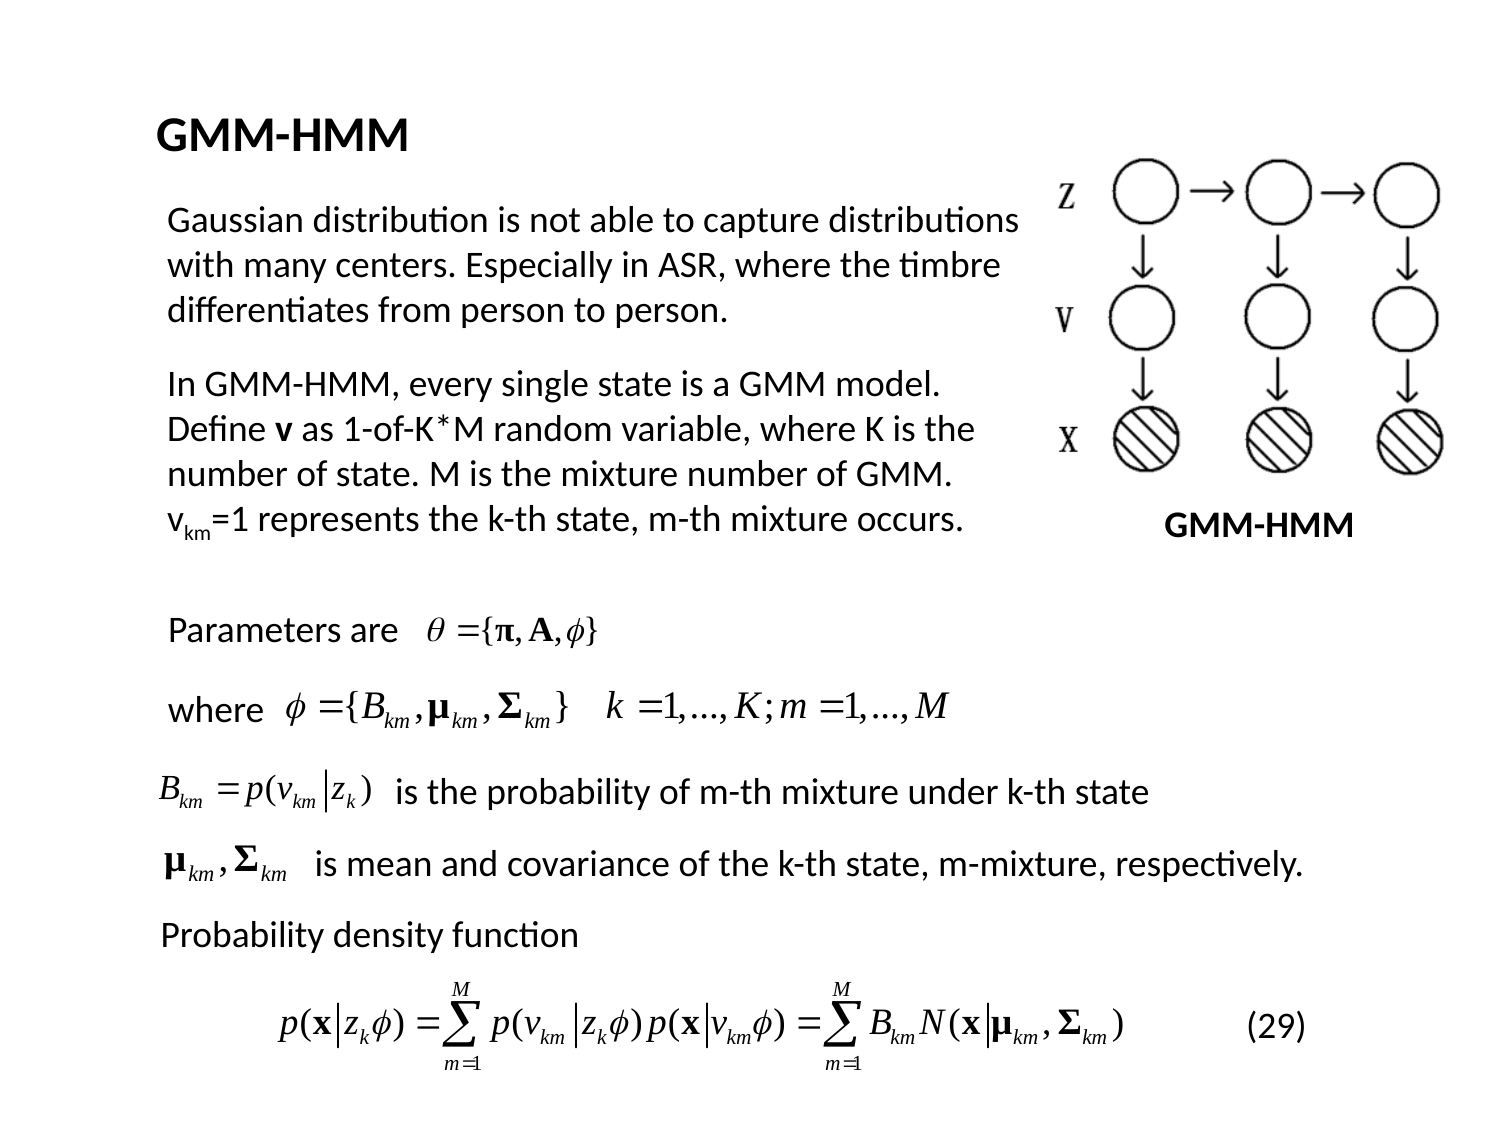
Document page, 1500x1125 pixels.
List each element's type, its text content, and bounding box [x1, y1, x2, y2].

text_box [269, 972, 1133, 1079]
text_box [159, 831, 294, 891]
text_box In GMM-HMM, every single state is a GMM model. Define v as 1-of-K*M random variable, where K is the number of state. M is the mixture number of GMM. vkm=1 represents the k-th state, m-th mixture occurs. [152, 351, 1090, 598]
text_box is mean and covariance of the k-th state, m-mixture, respectively. [299, 831, 1329, 892]
picture [1054, 152, 1453, 481]
text_box where [153, 677, 280, 738]
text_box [280, 679, 962, 739]
text_box GMM-HMM [1149, 492, 1370, 552]
text_box Parameters are [153, 598, 415, 658]
text_box is the probability of m-th mixture under k-th state [380, 759, 1166, 820]
text_box GMM-HMM [142, 93, 426, 169]
text_box (29) [1231, 994, 1322, 1054]
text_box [421, 609, 604, 657]
text_box Probability density function [145, 902, 595, 963]
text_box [152, 761, 379, 821]
text_box Gaussian distribution is not able to capture distributions with many centers. Especially in ASR, where the timbre differentiates from person to person. [152, 187, 1043, 338]
